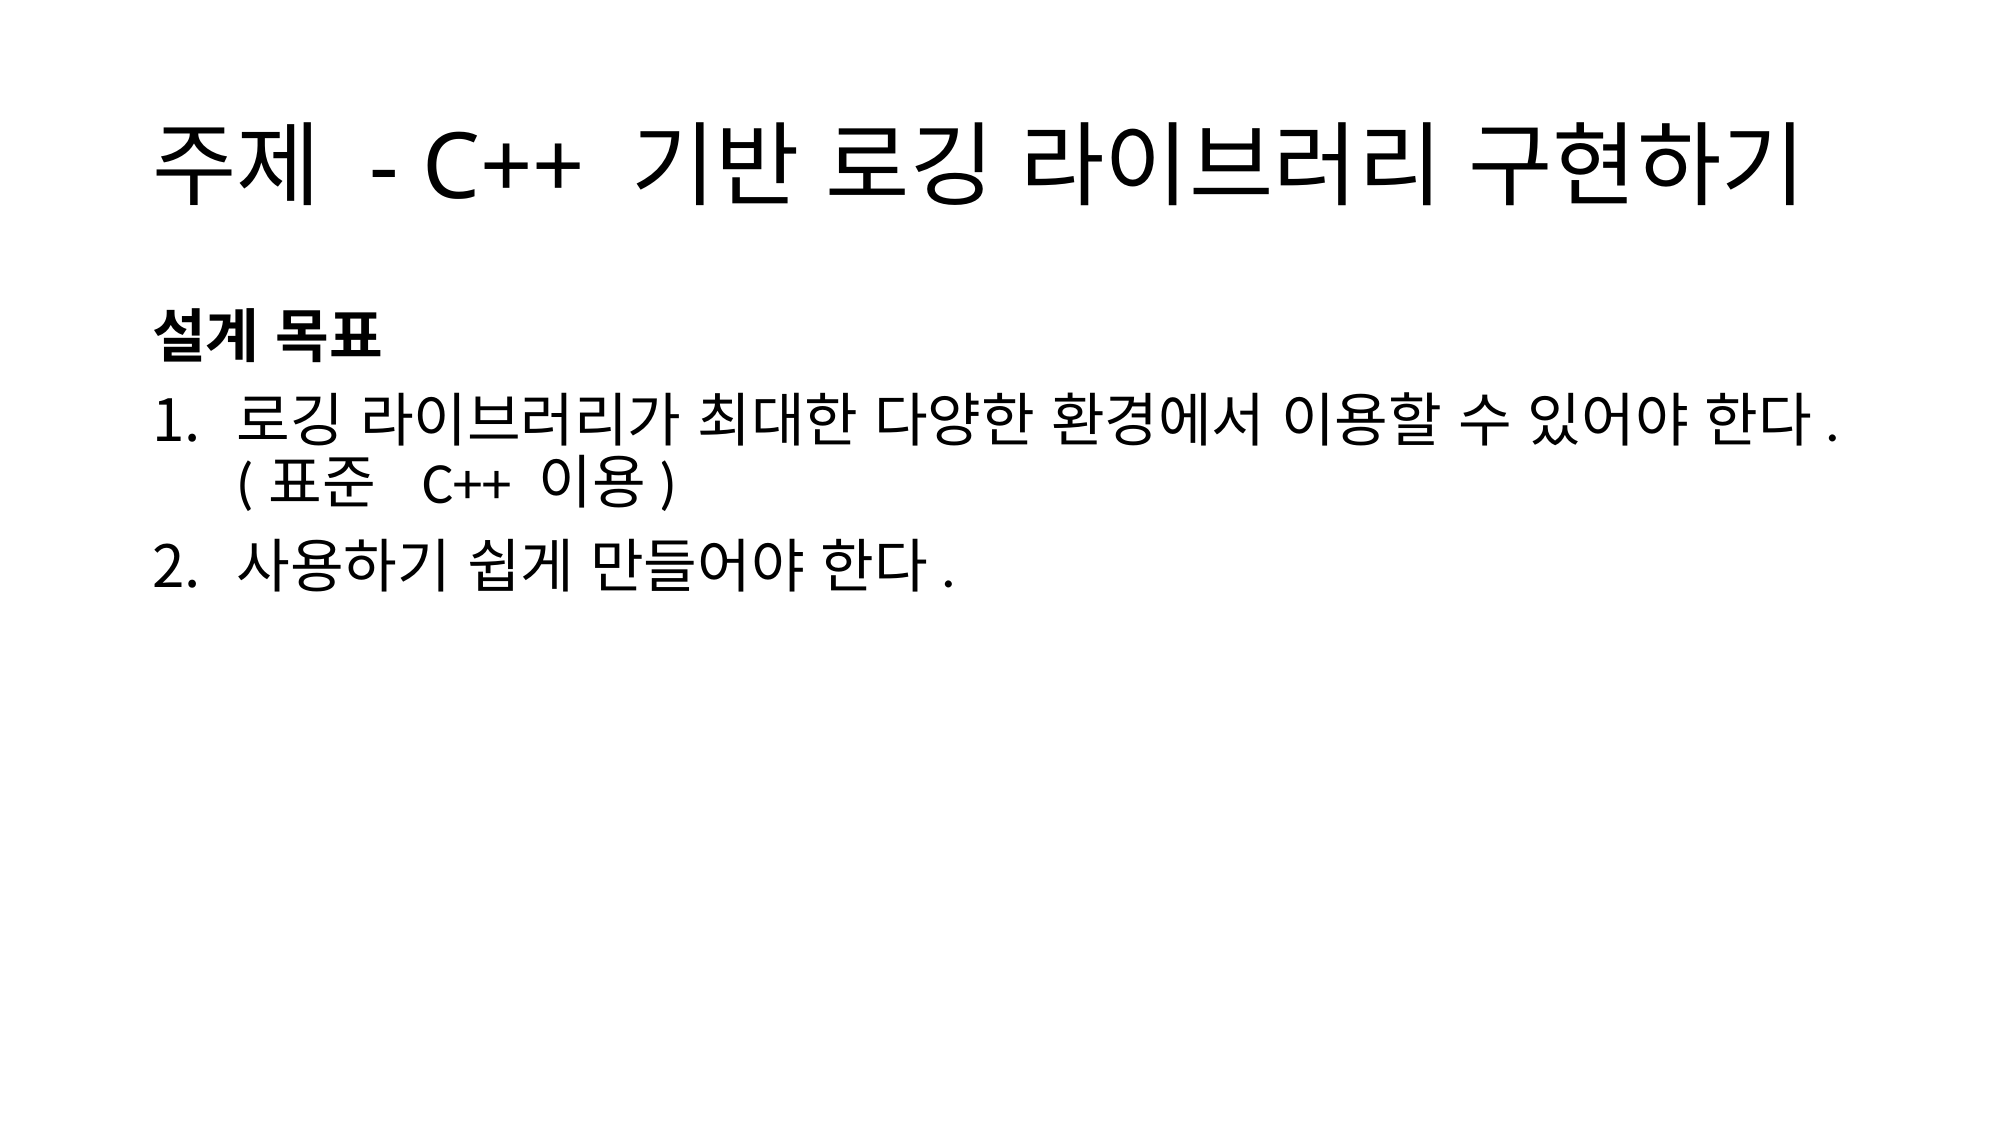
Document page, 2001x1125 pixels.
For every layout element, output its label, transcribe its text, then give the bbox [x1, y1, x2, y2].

list 설계 목표 로깅 라이브러리가 최대한 다양한 환경에서 이용할 수 있어야 한다. (표준 C++ 이용) 사용하기 쉽게 만들어야 한다. [137, 299, 1863, 1014]
title 주제 - C++ 기반 로깅 라이브러리 구현하기 [137, 59, 1863, 278]
